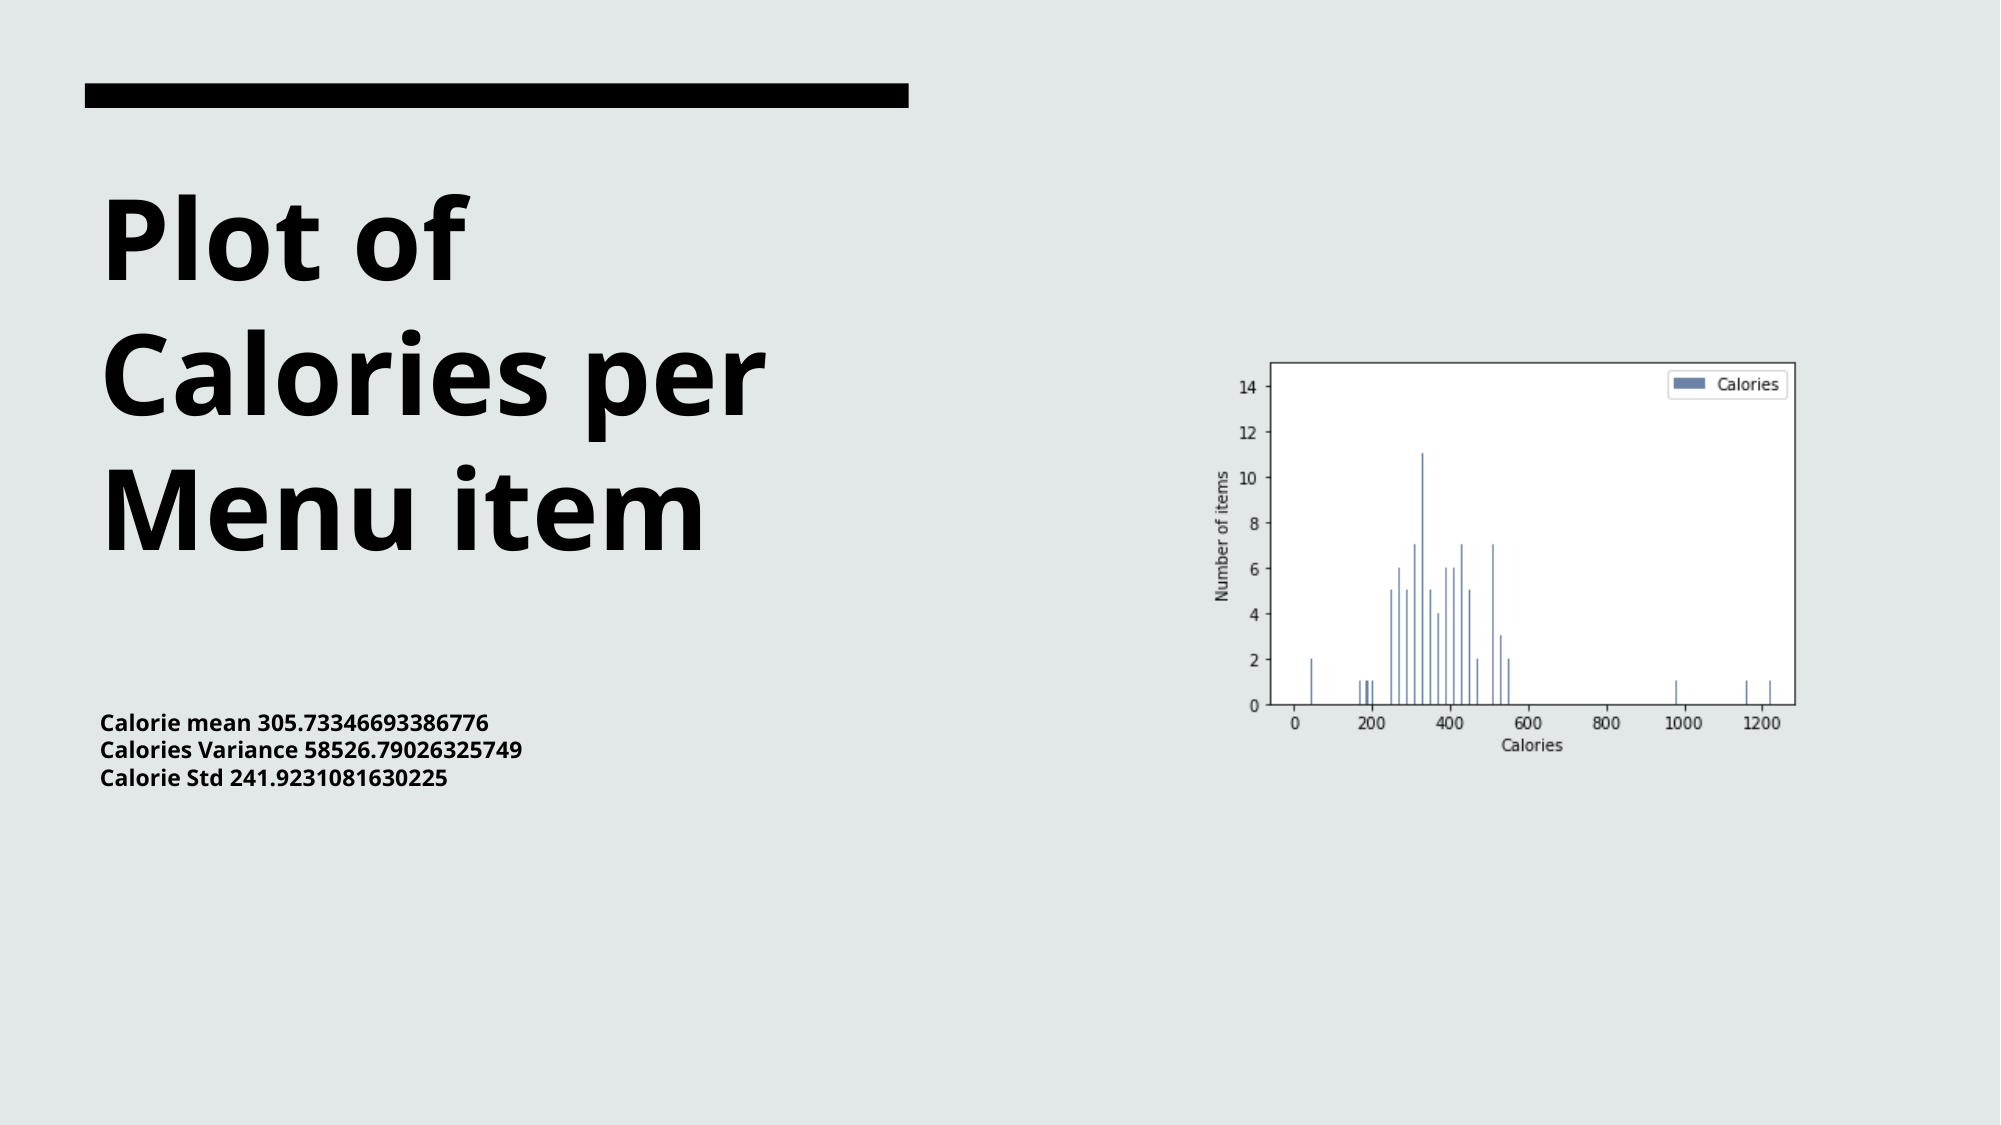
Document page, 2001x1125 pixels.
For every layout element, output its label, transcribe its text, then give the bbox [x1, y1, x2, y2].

title Plot of Calories per Menu item Calorie mean 305.73346693386776 Calories Variance 58526.79026325749 Calorie Std 241.9231081630225 [84, 160, 909, 960]
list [1206, 353, 1804, 764]
